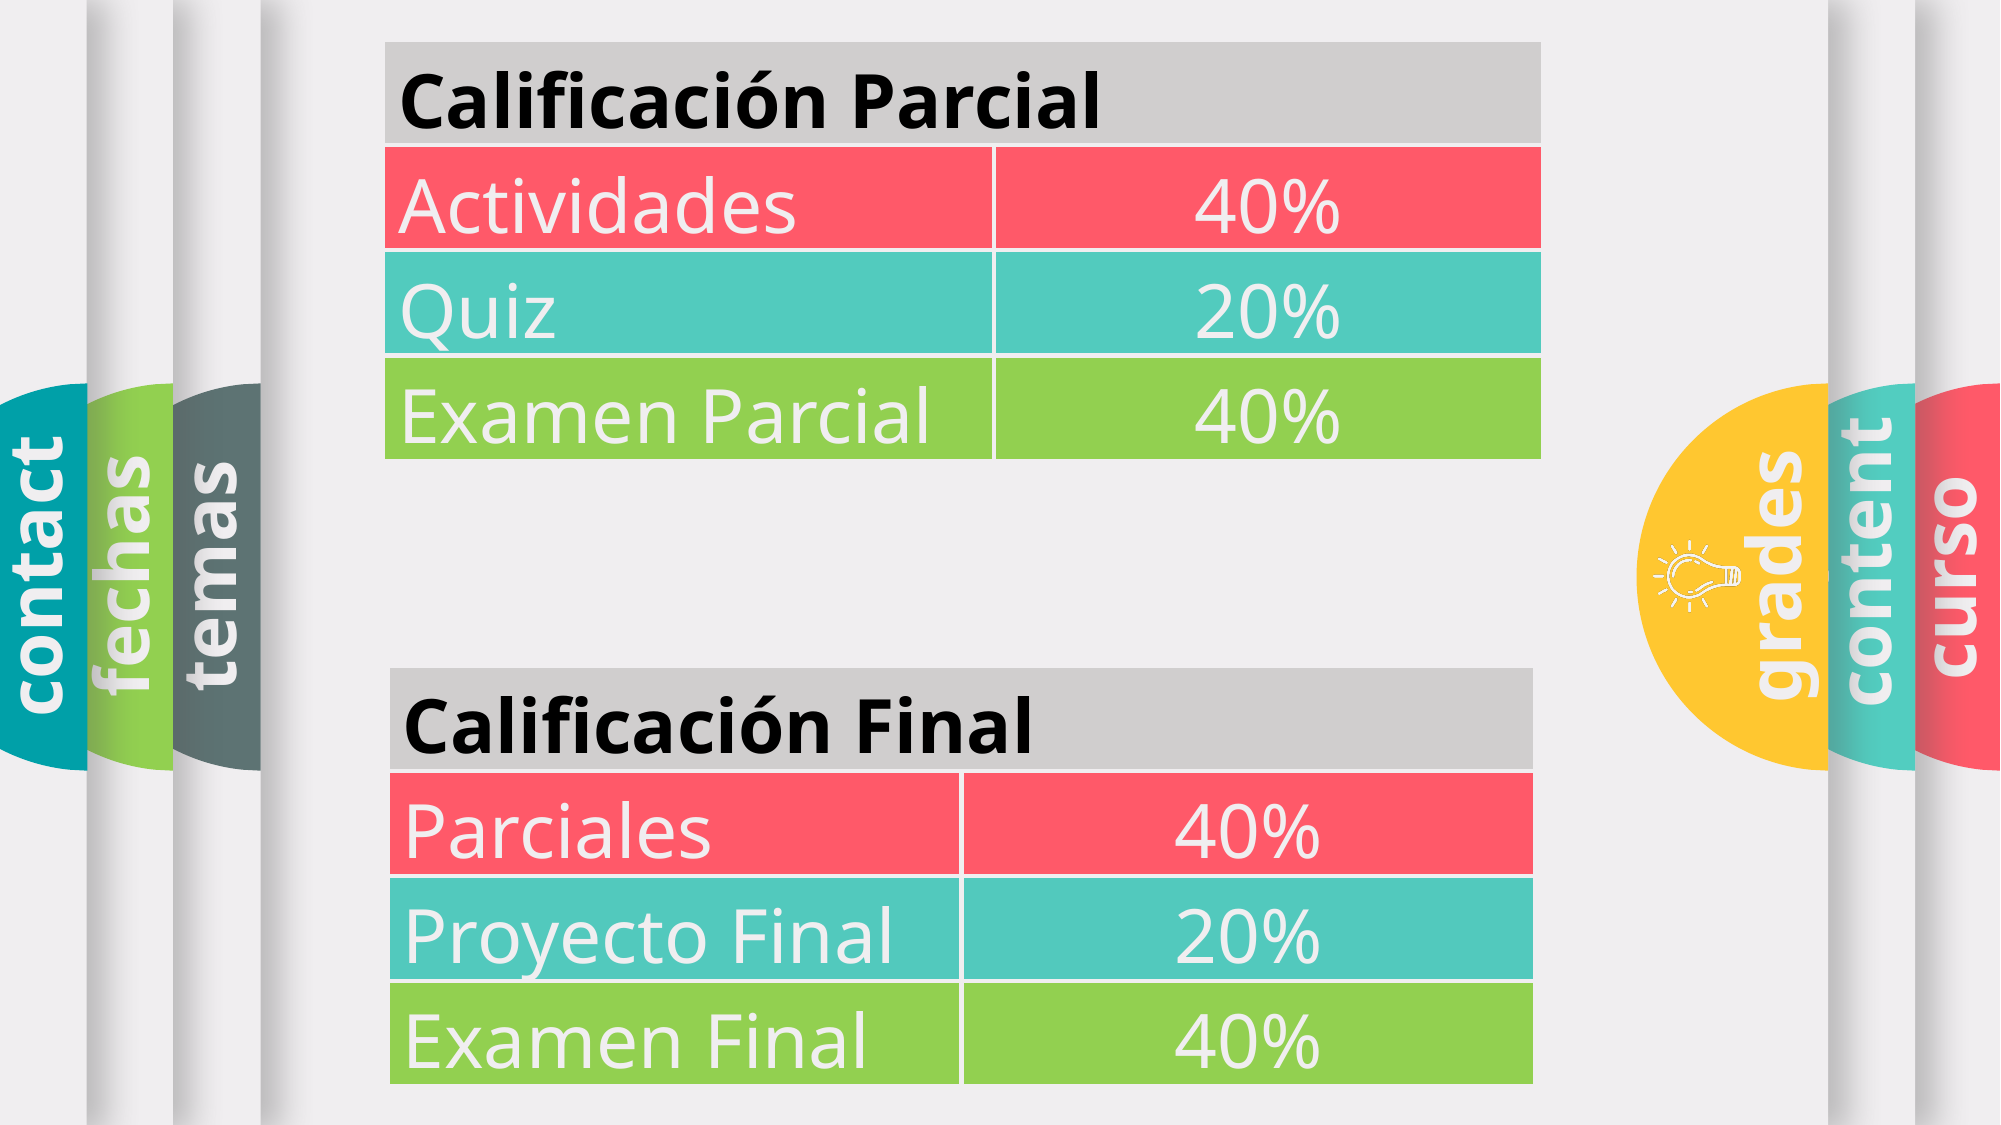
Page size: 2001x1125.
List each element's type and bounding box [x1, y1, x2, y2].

text_box [261, 0, 1829, 1125]
text_box [1916, 0, 2000, 1125]
text_box [173, 0, 261, 1125]
text_box [0, 0, 88, 1125]
text_box [1829, 0, 1916, 1125]
text_box [88, 0, 173, 1125]
